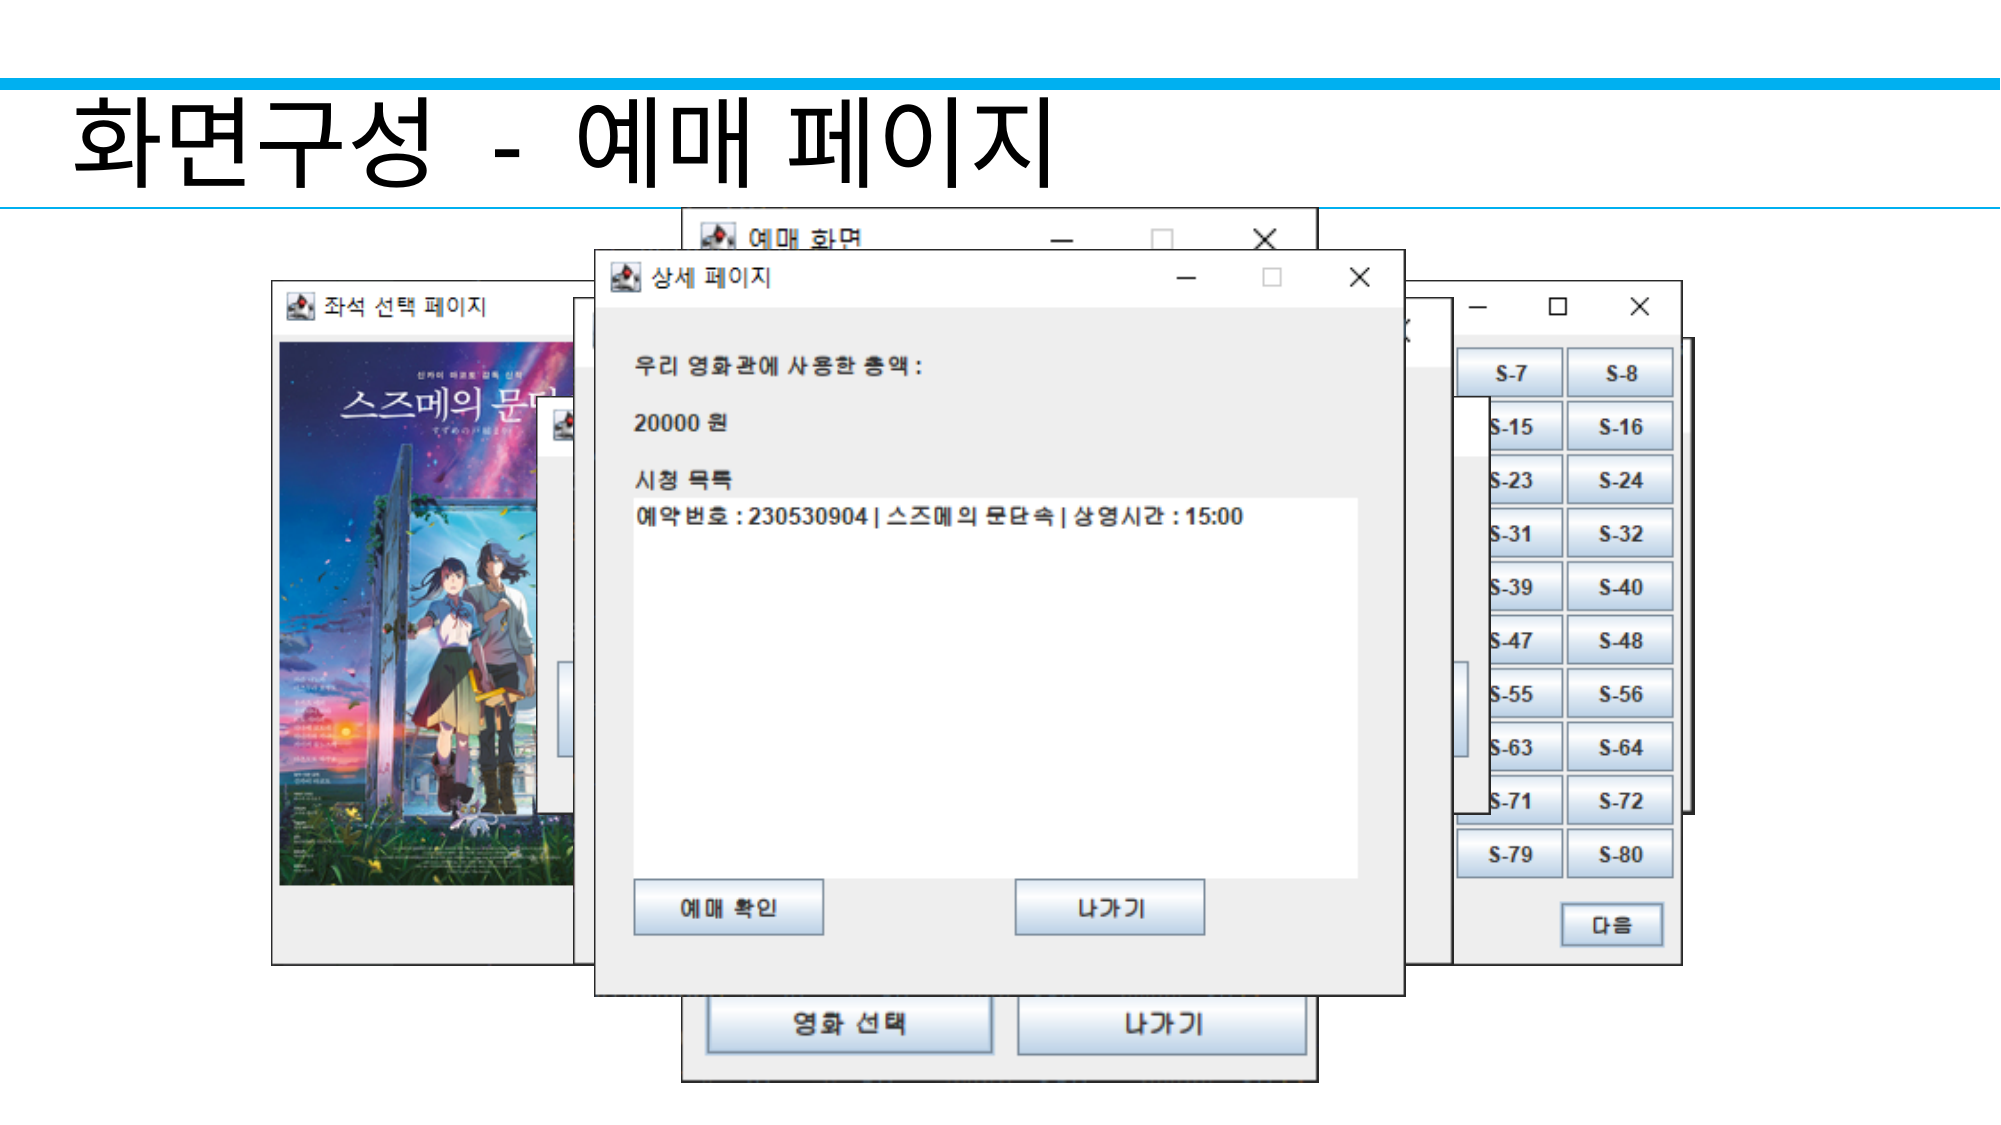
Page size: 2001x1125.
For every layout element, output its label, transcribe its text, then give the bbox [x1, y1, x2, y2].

picture [271, 207, 1695, 1083]
text_box 화면구성 - 예매 페이지 [56, 73, 1077, 209]
